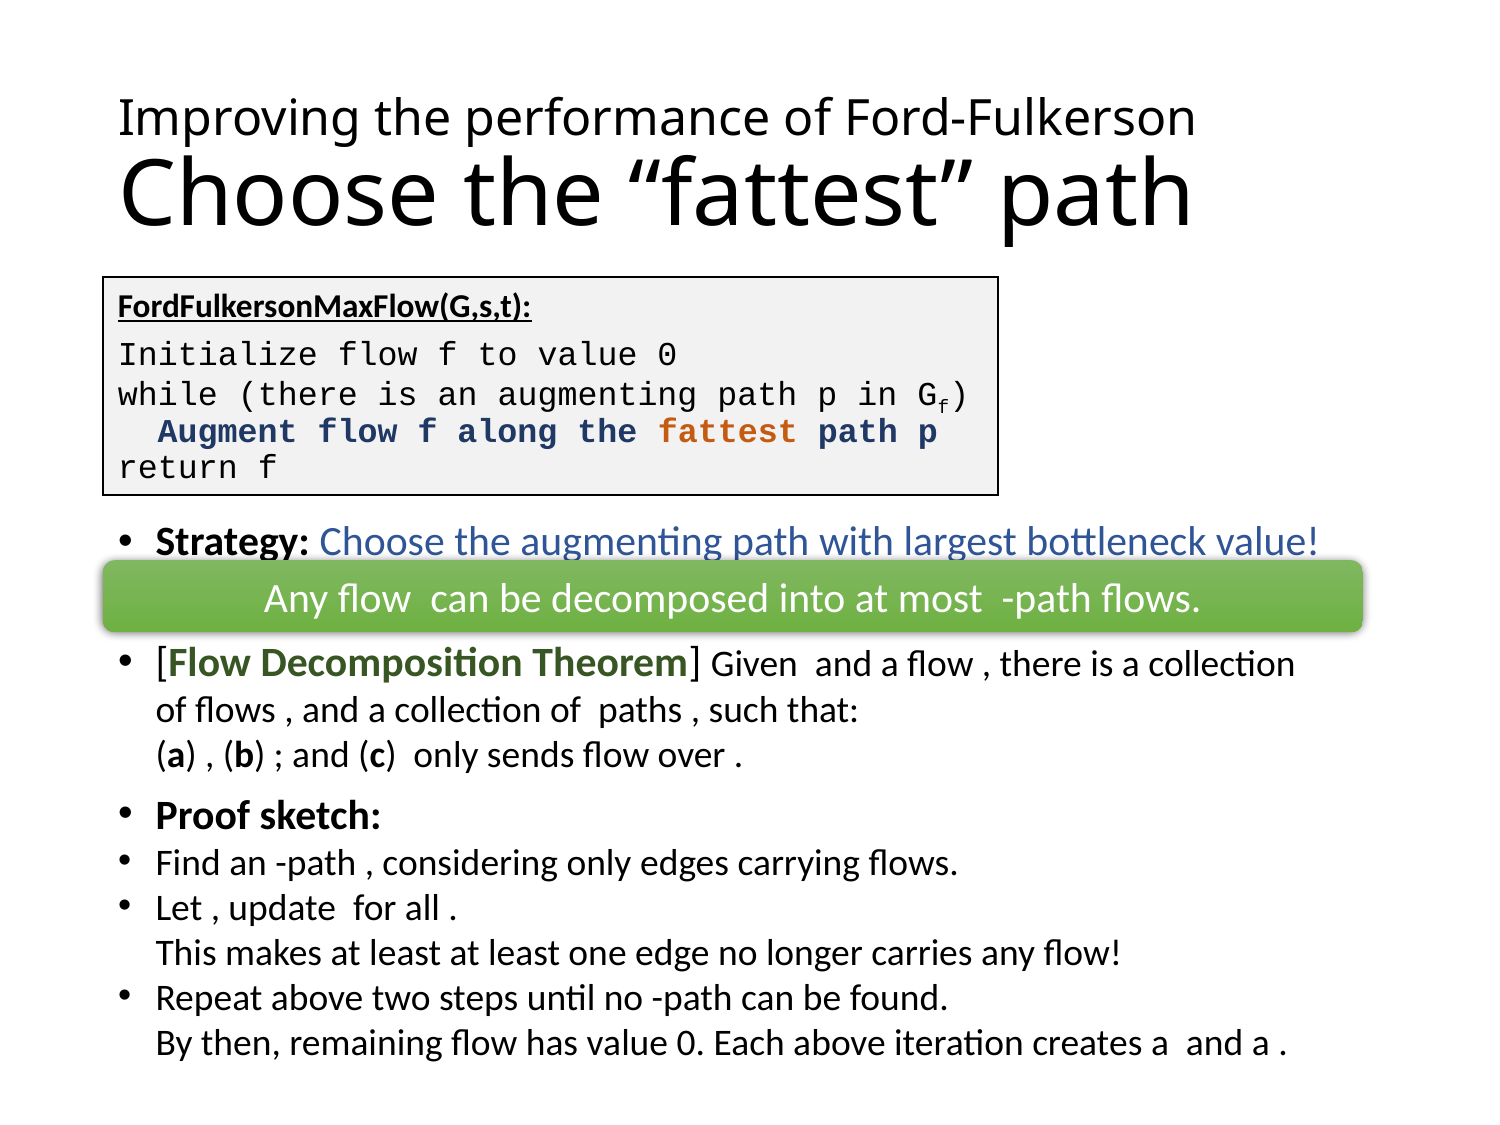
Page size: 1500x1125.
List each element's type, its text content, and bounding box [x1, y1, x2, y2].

title Improving the performance of Ford-Fulkerson Choose the “fattest” path [103, 59, 1397, 278]
text_box FordFulkersonMaxFlow(G,s,t): Initialize flow f to value 0 while (there is an augmenting path p in Gf) Augment flow f along the fattest path p return f [102, 276, 999, 496]
